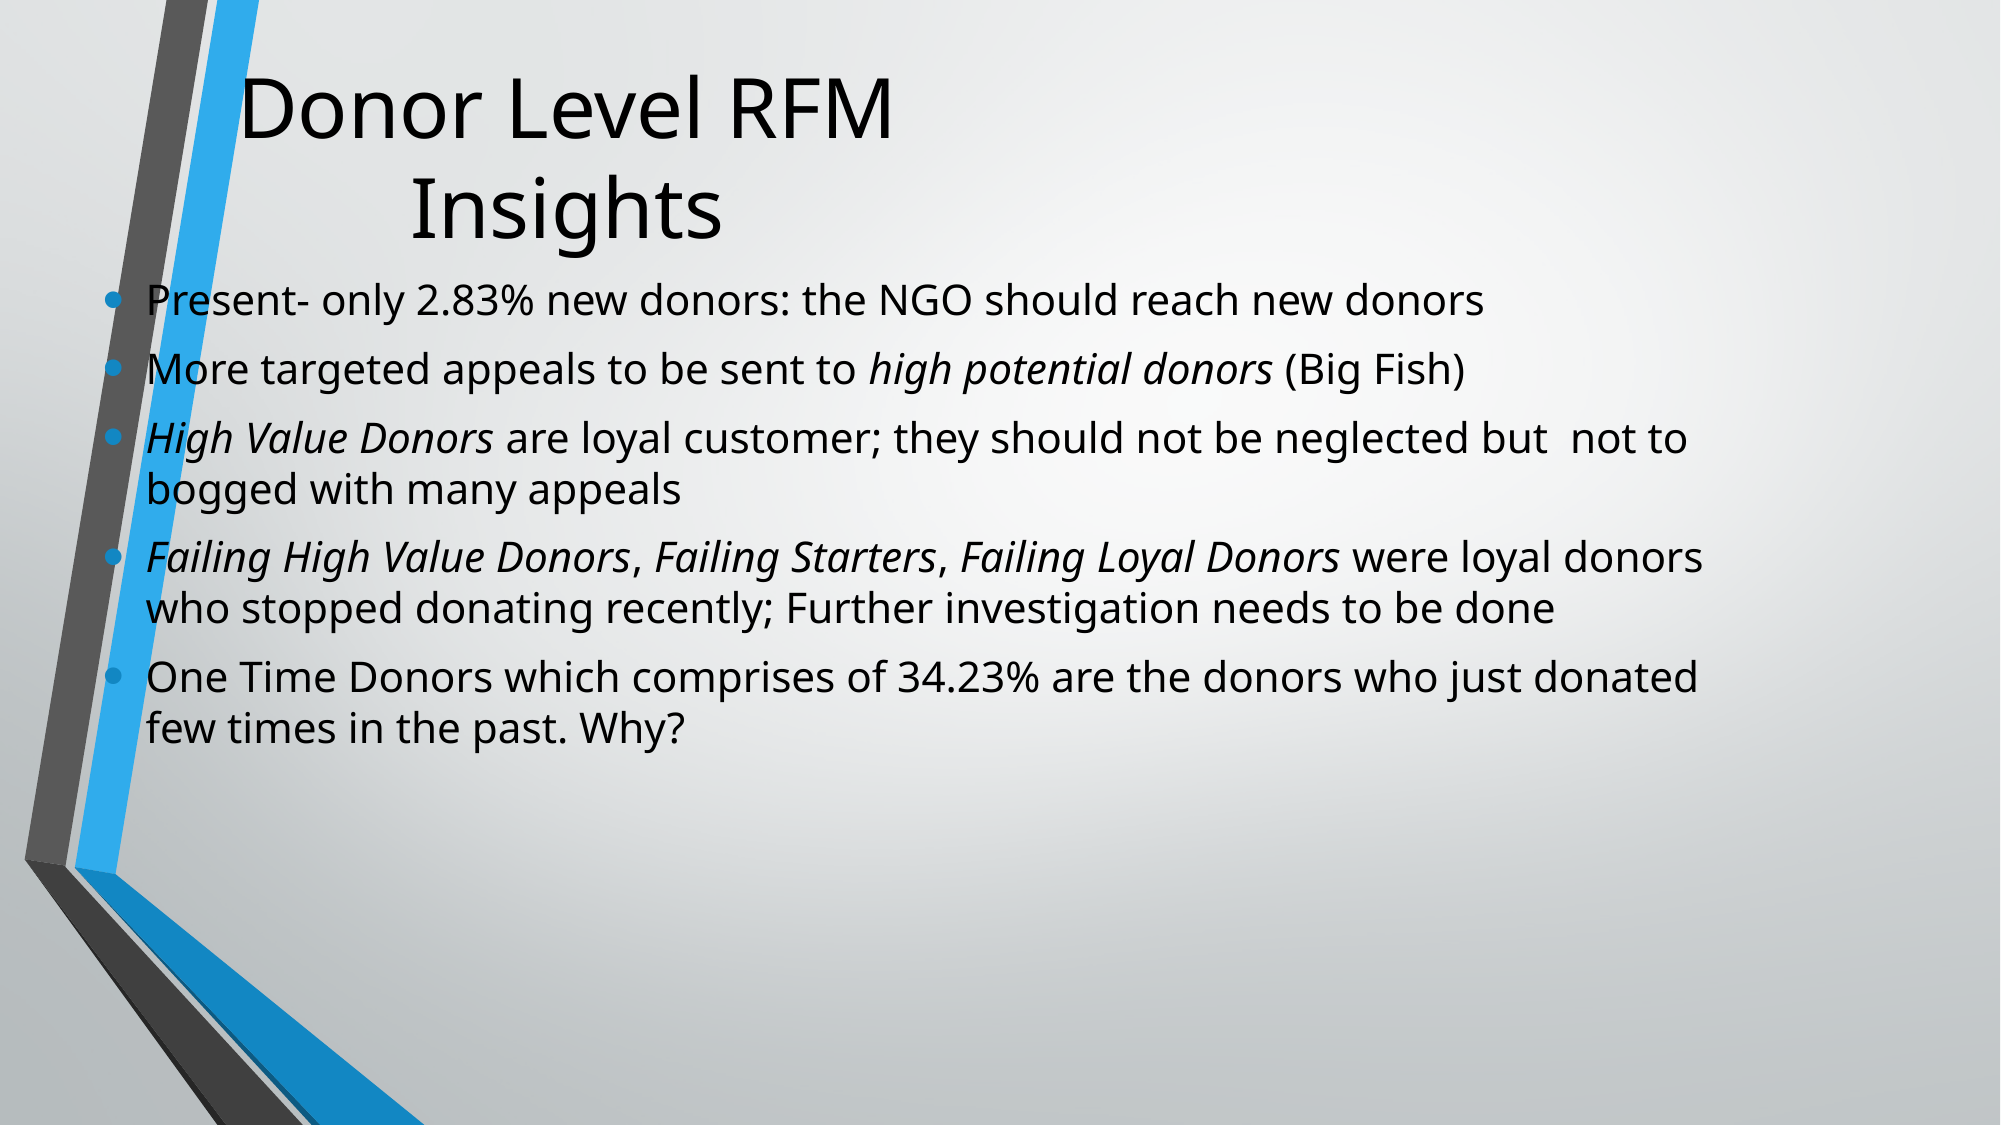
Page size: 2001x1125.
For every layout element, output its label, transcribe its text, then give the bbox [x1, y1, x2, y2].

list Present- only 2.83% new donors: the NGO should reach new donors More targeted appeals to be sent to high potential donors (Big Fish) High Value Donors are loyal customer; they should not be neglected but not to bogged with many appeals Failing High Value Donors, Failing Starters, Failing Loyal Donors were loyal donors who stopped donating recently; Further investigation needs to be done One Time Donors which comprises of 34.23% are the donors who just donated few times in the past. Why? [87, 265, 1732, 779]
title Donor Level RFM Insights [87, 56, 1048, 255]
